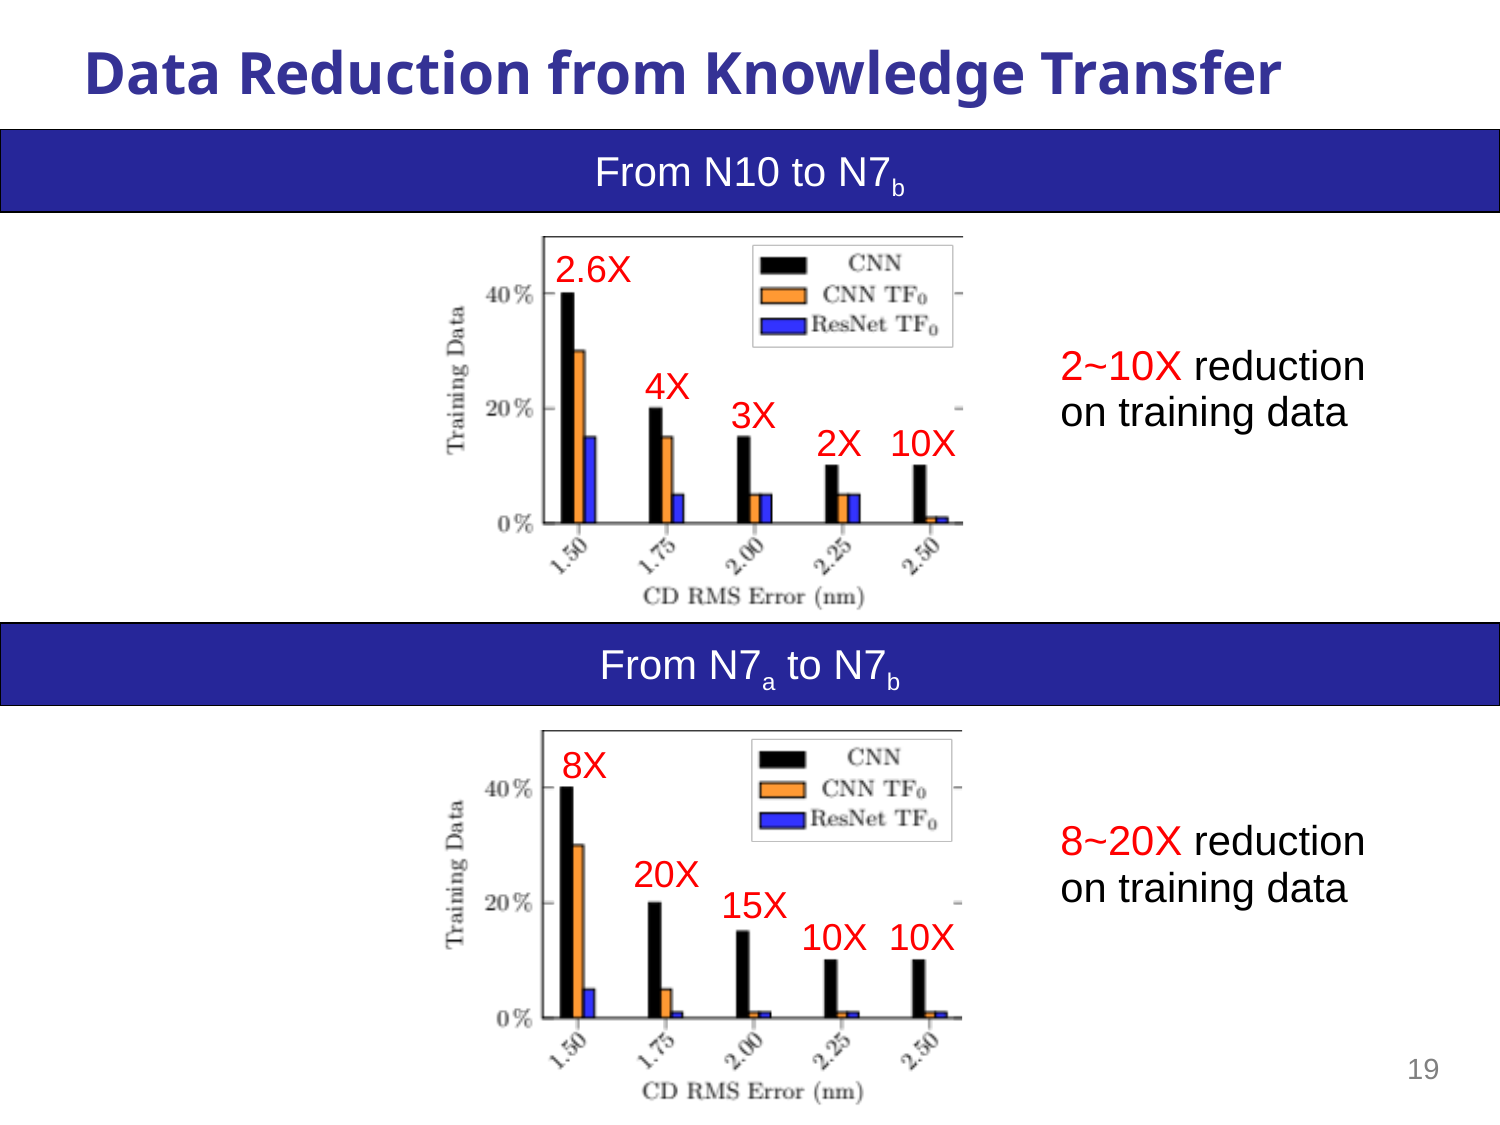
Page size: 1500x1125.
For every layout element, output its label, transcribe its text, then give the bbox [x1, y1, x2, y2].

picture [421, 730, 963, 1111]
text_box 8~20X reduction on training data [1045, 811, 1434, 919]
text_box From N10 to N7b [0, 129, 1500, 212]
text_box 2~10X reduction on training data [1045, 335, 1434, 444]
text_box From N7a to N7b [0, 623, 1500, 706]
slide_number 19 [1395, 1044, 1500, 1095]
title Data Reduction from Knowledge Transfer [70, 16, 1428, 129]
picture [422, 236, 964, 617]
